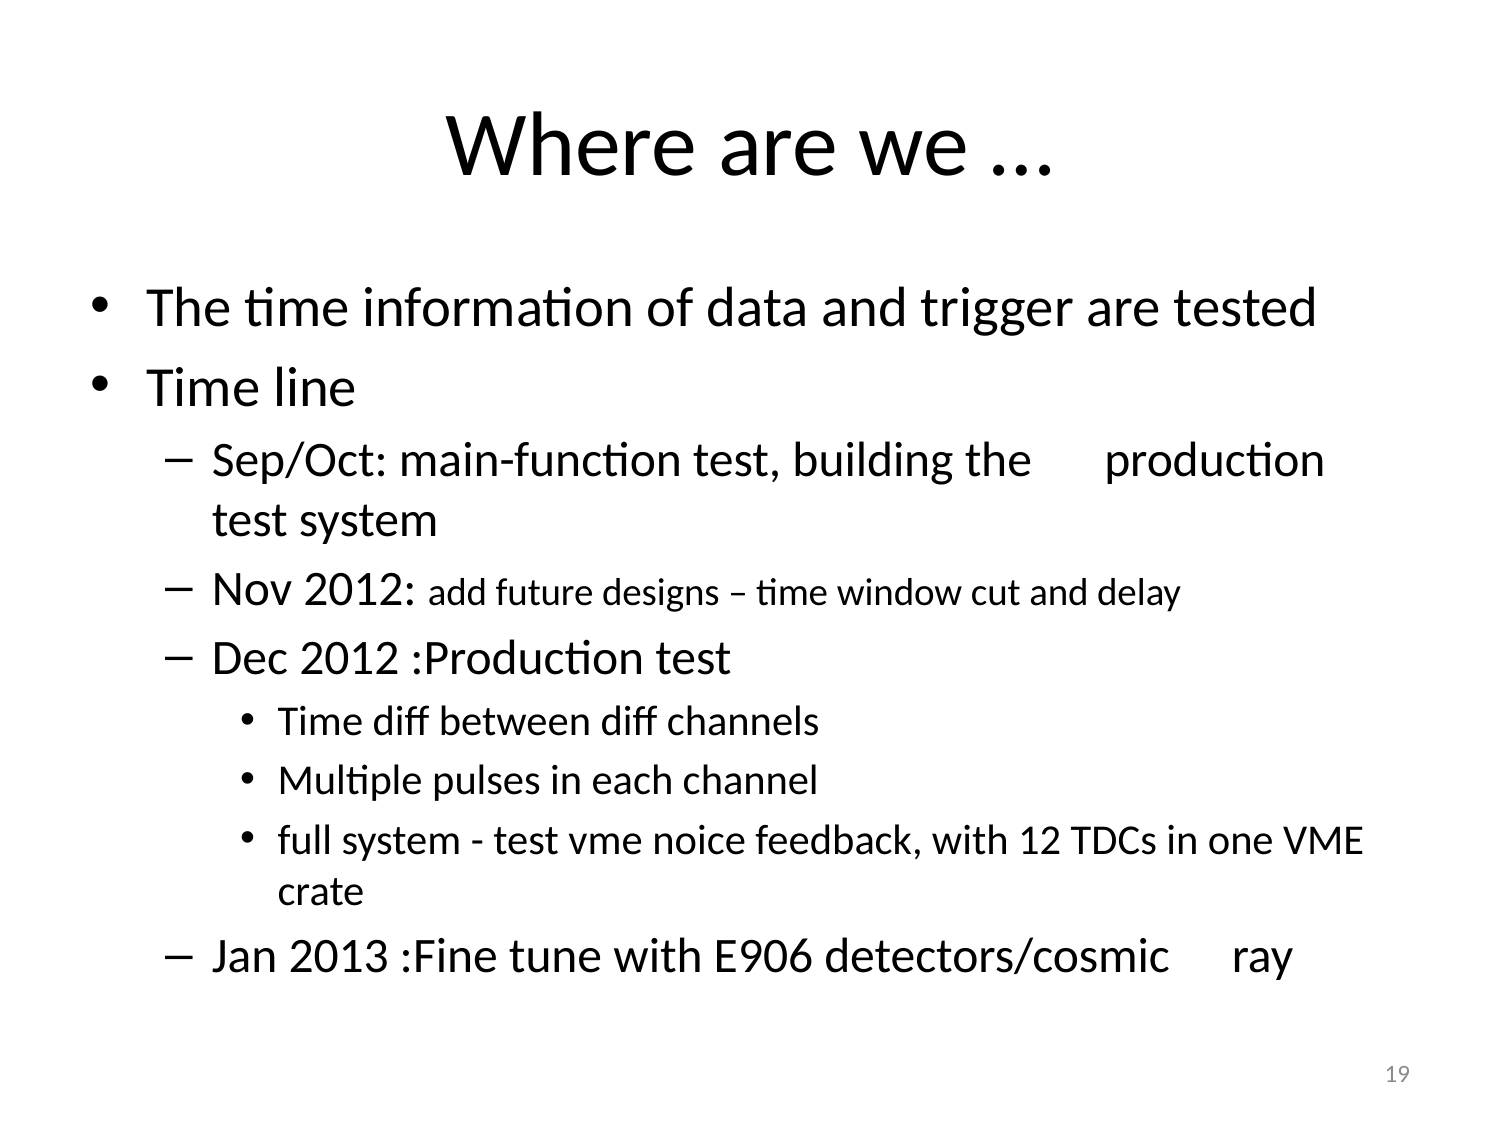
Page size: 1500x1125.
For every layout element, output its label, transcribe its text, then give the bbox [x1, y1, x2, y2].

slide_number 19 [1074, 1042, 1425, 1103]
list The time information of data and trigger are tested Time line Sep/Oct: main-function test, building the production test system Nov 2012: add future designs – time window cut and delay Dec 2012 :Production test Time diff between diff channels Multiple pulses in each channel full system - test vme noice feedback, with 12 TDCs in one VME crate Jan 2013 :Fine tune with E906 detectors/cosmic ray [75, 262, 1425, 1005]
title Where are we … [75, 45, 1425, 233]
